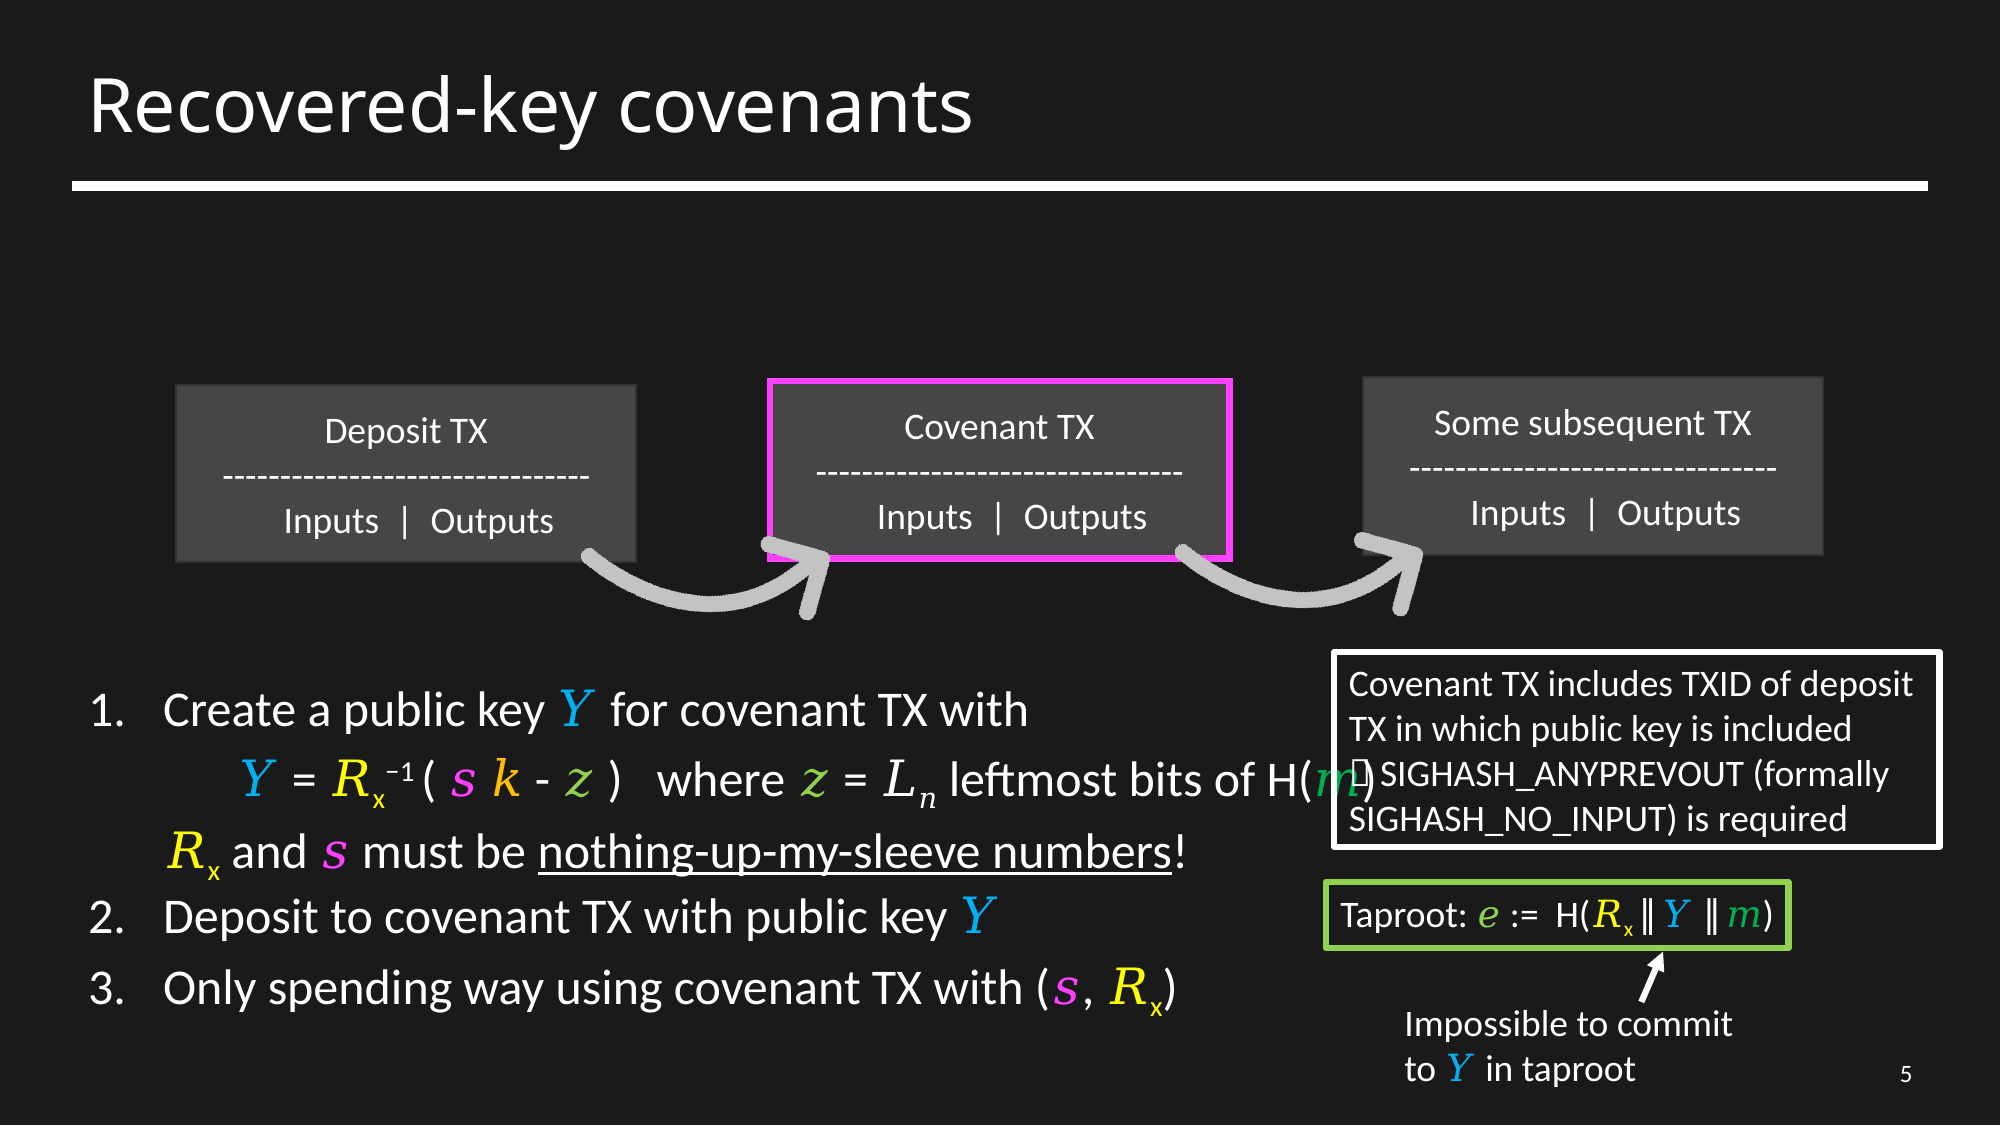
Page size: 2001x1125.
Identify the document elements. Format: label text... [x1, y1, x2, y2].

text_box Covenant TX -------------------------------- Inputs | Outputs [769, 380, 1231, 560]
text_box Impossible to commit to 𝑌 in taproot [1389, 991, 1756, 1097]
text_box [1641, 951, 1664, 1002]
title Recovered-key covenants [72, 59, 1929, 165]
text_box Create a public key 𝑌 for covenant TX with 𝑌 = 𝑅x−1 ( 𝑠 𝑘 - 𝑧 ) where 𝑧 = 𝐿𝑛 leftmost bits of H(𝑚) 𝑅x and 𝑠 must be nothing-up-my-sleeve numbers! Deposit to covenant TX with public key 𝑌 Only spending way using covenant TX with (𝑠, 𝑅x) [71, 675, 1928, 1024]
slide_number 5 [1767, 1042, 1928, 1103]
text_box Covenant TX includes TXID of deposit TX in which public key is included  SIGHASH_ANYPREVOUT (formally SIGHASH_NO_INPUT) is required [1334, 652, 1940, 847]
text_box Deposit TX -------------------------------- Inputs | Outputs [175, 384, 637, 563]
text_box Taproot: 𝑒 := H(𝑅x ∥ 𝑌 ∥ 𝑚) [1325, 882, 1789, 949]
picture [1135, 401, 1457, 710]
text_box Some subsequent TX -------------------------------- Inputs | Outputs [1362, 376, 1824, 556]
picture [541, 405, 864, 698]
